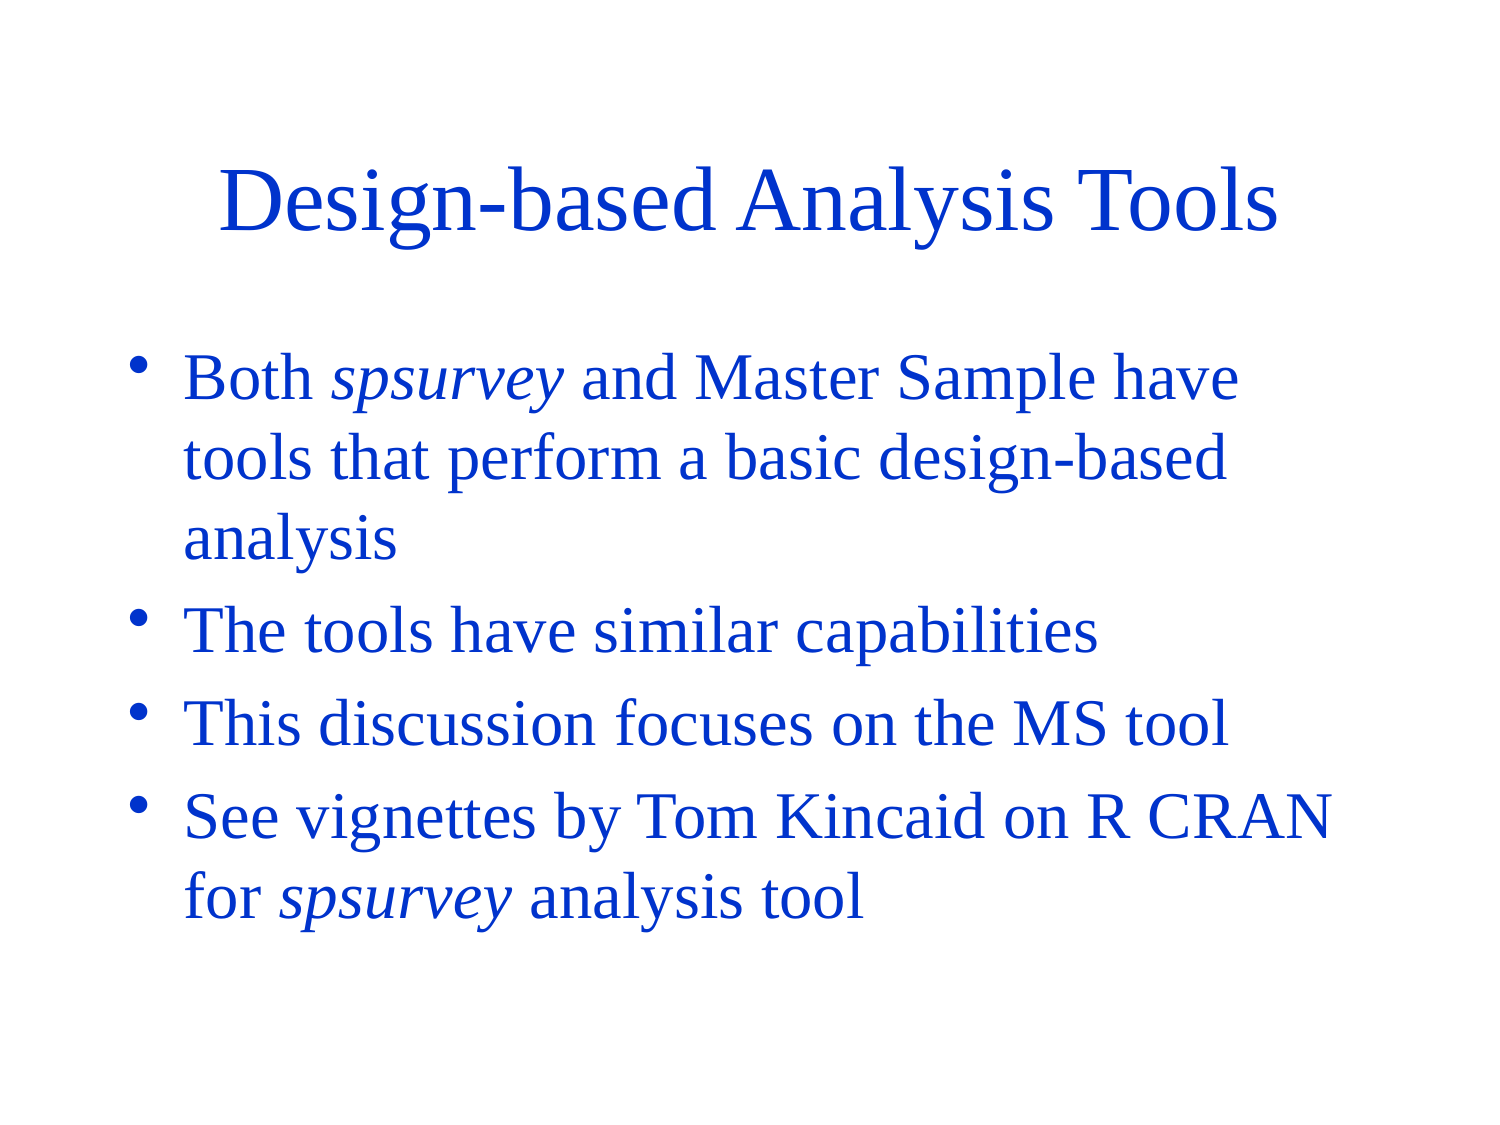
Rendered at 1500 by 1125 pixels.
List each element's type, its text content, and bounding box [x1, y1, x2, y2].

list Both spsurvey and Master Sample have tools that perform a basic design-based analysis The tools have similar capabilities This discussion focuses on the MS tool See vignettes by Tom Kincaid on R CRAN for spsurvey analysis tool [112, 324, 1388, 1001]
title Design-based Analysis Tools [112, 99, 1388, 288]
